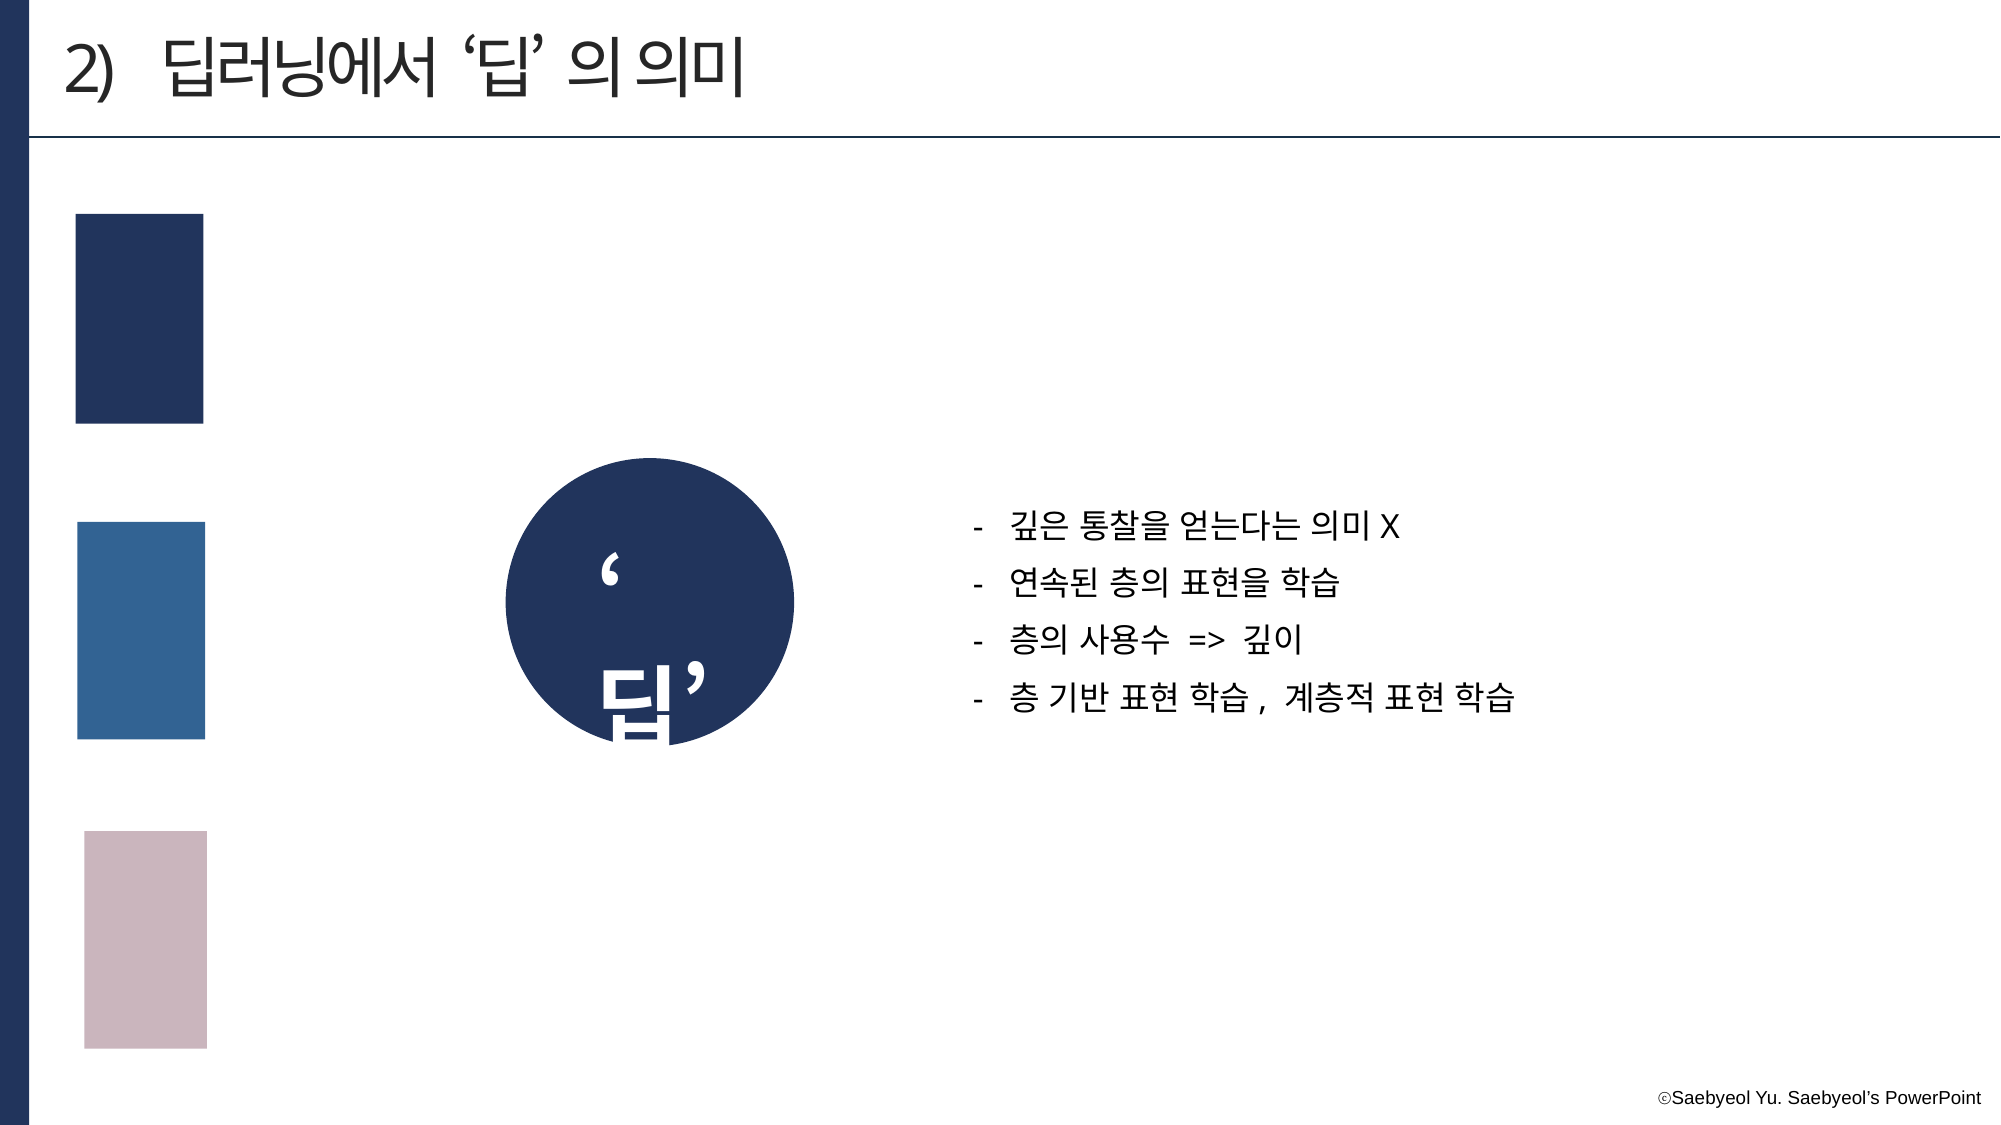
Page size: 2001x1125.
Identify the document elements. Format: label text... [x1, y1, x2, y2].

text_box ‘딥’ [567, 533, 739, 769]
text_box [504, 457, 796, 722]
text_box [83, 830, 208, 1050]
text_box [76, 521, 206, 740]
text_box 2) 딥러닝에서 ‘딥’ 의 의미 [49, 18, 766, 113]
text_box [75, 213, 204, 425]
text_box - 깊은 통찰을 얻는다는 의미X - 연속된 층의 표현을 학습 - 층의 사용수 => 깊이 - 층 기반 표현 학습, 계층적 표현 학습 [958, 497, 1623, 725]
text_box [0, 0, 30, 1125]
